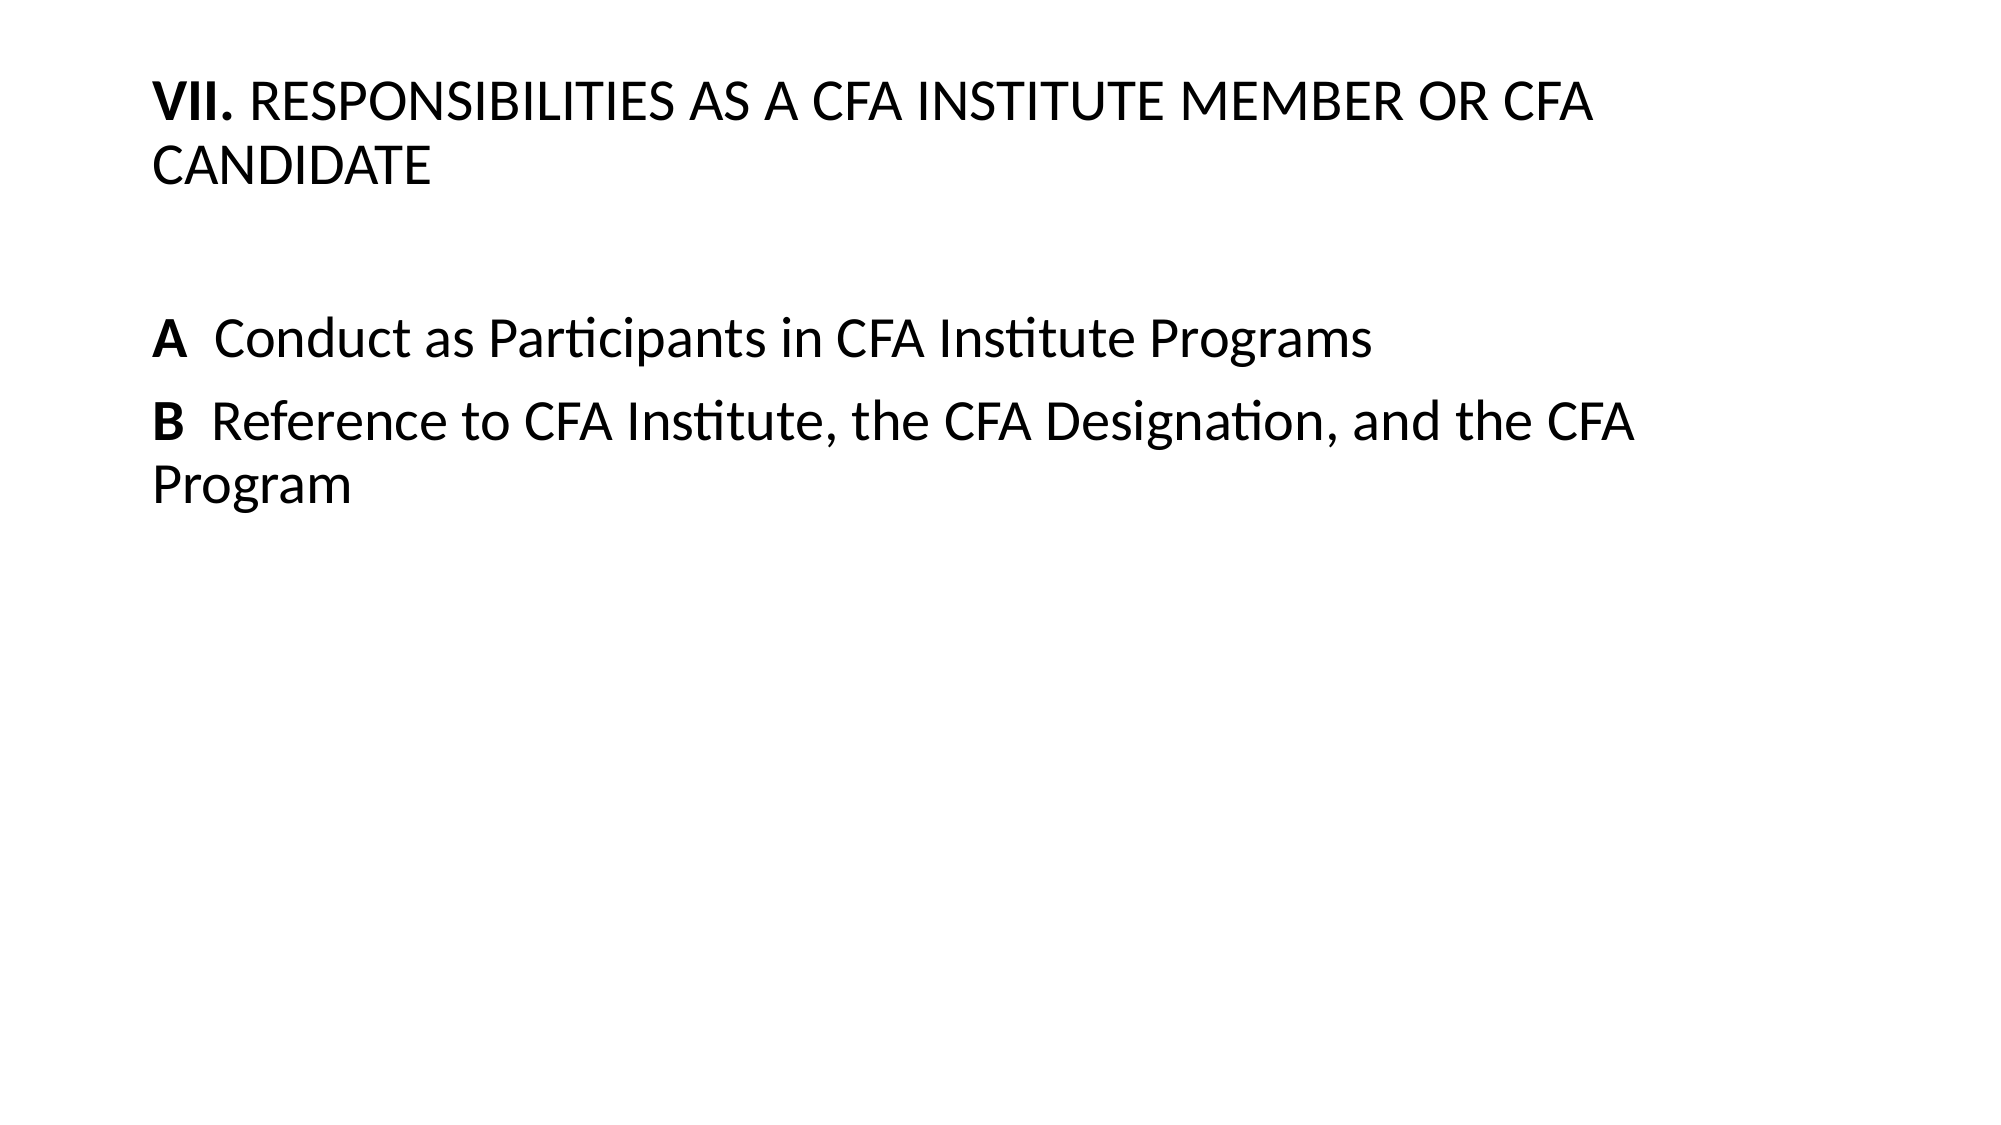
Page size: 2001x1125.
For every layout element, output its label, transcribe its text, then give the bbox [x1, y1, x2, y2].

list A Conduct as Participants in CFA Institute Programs B Reference to CFA Institute, the CFA Designation, and the CFA Program [137, 299, 1863, 1014]
title VII. RESPONSIBILITIES AS A CFA INSTITUTE MEMBER OR CFA CANDIDATE [137, 59, 1863, 278]
